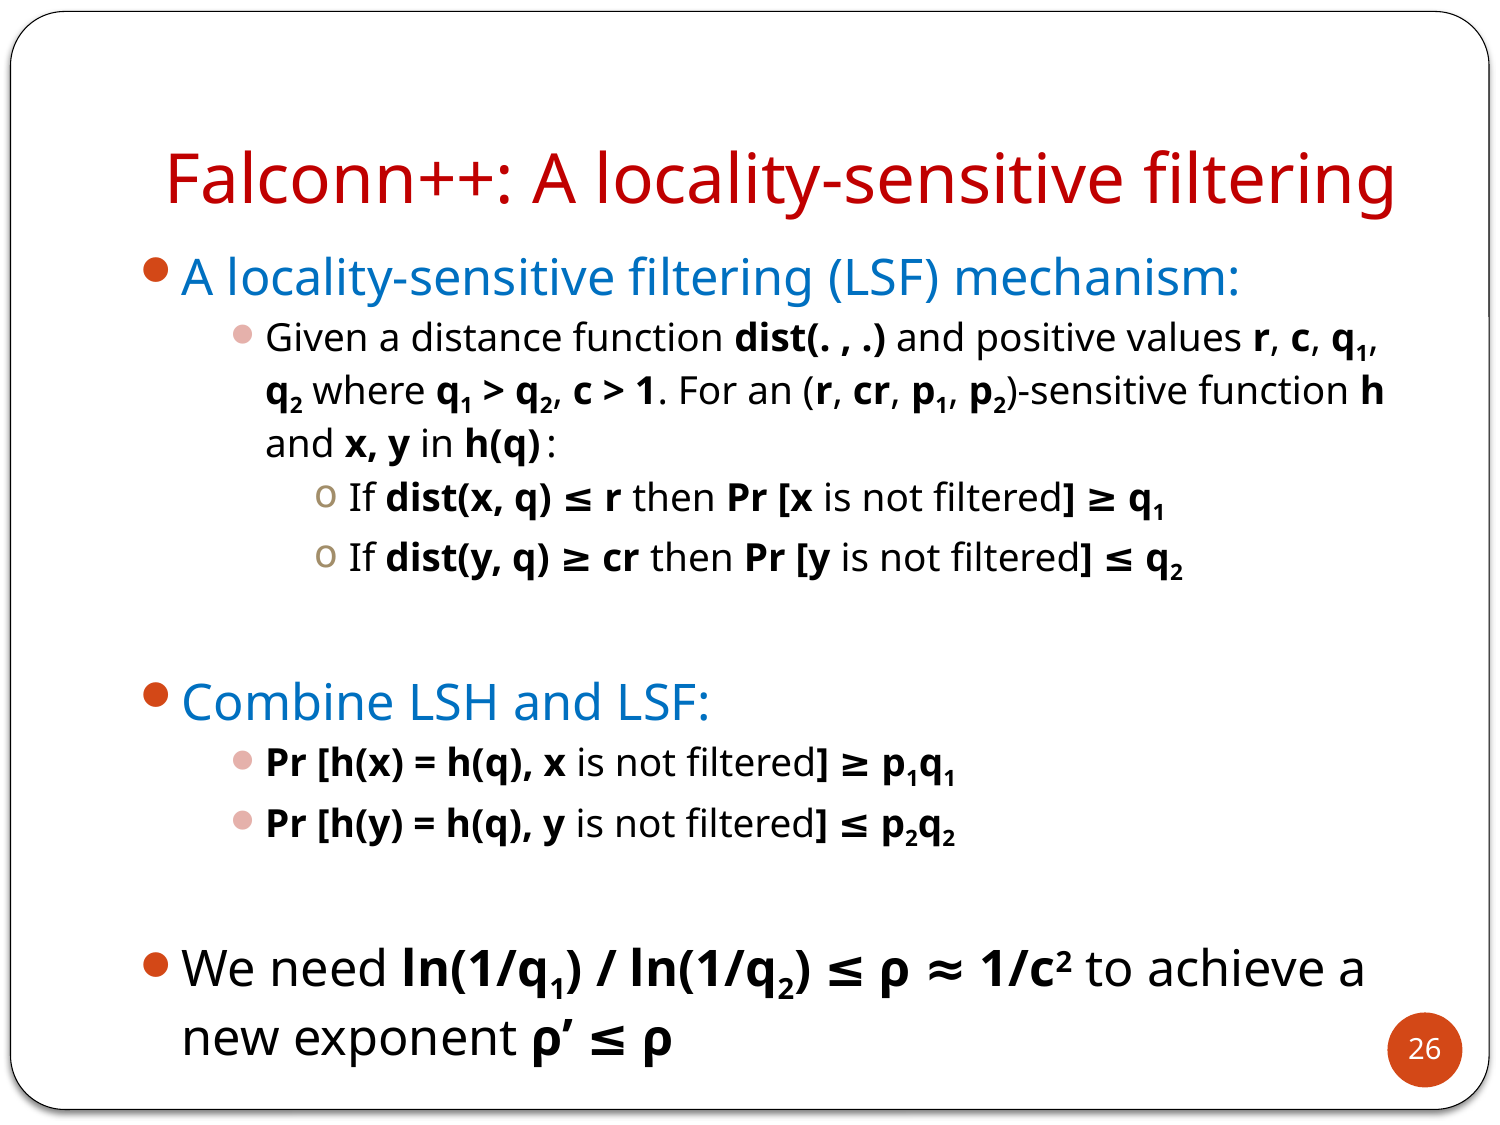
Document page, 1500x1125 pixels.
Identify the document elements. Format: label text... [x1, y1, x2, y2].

list A locality-sensitive filtering (LSF) mechanism: Given a distance function dist(. , .) and positive values r, c, q1, q2 where q1 > q2, c > 1. For an (r, cr, p1, p2)-sensitive function h and x, y in h(q) : If dist(x, q) ≤ r then Pr [x is not filtered] ≥ q1 If dist(y, q) ≥ cr then Pr [y is not filtered] ≤ q2 Combine LSH and LSF: Pr [h(x) = h(q), x is not filtered] ≥ p1q1 Pr [h(y) = h(q), y is not filtered] ≤ p2q2 We need ln(1/q1) / ln(1/q2) ≤ ρ ≈ 1/c2 to achieve a new exponent ρ’ ≤ ρ [125, 237, 1425, 1080]
slide_number 26 [1402, 1012, 1463, 1088]
title Falconn++: A locality-sensitive filtering [150, 45, 1425, 233]
